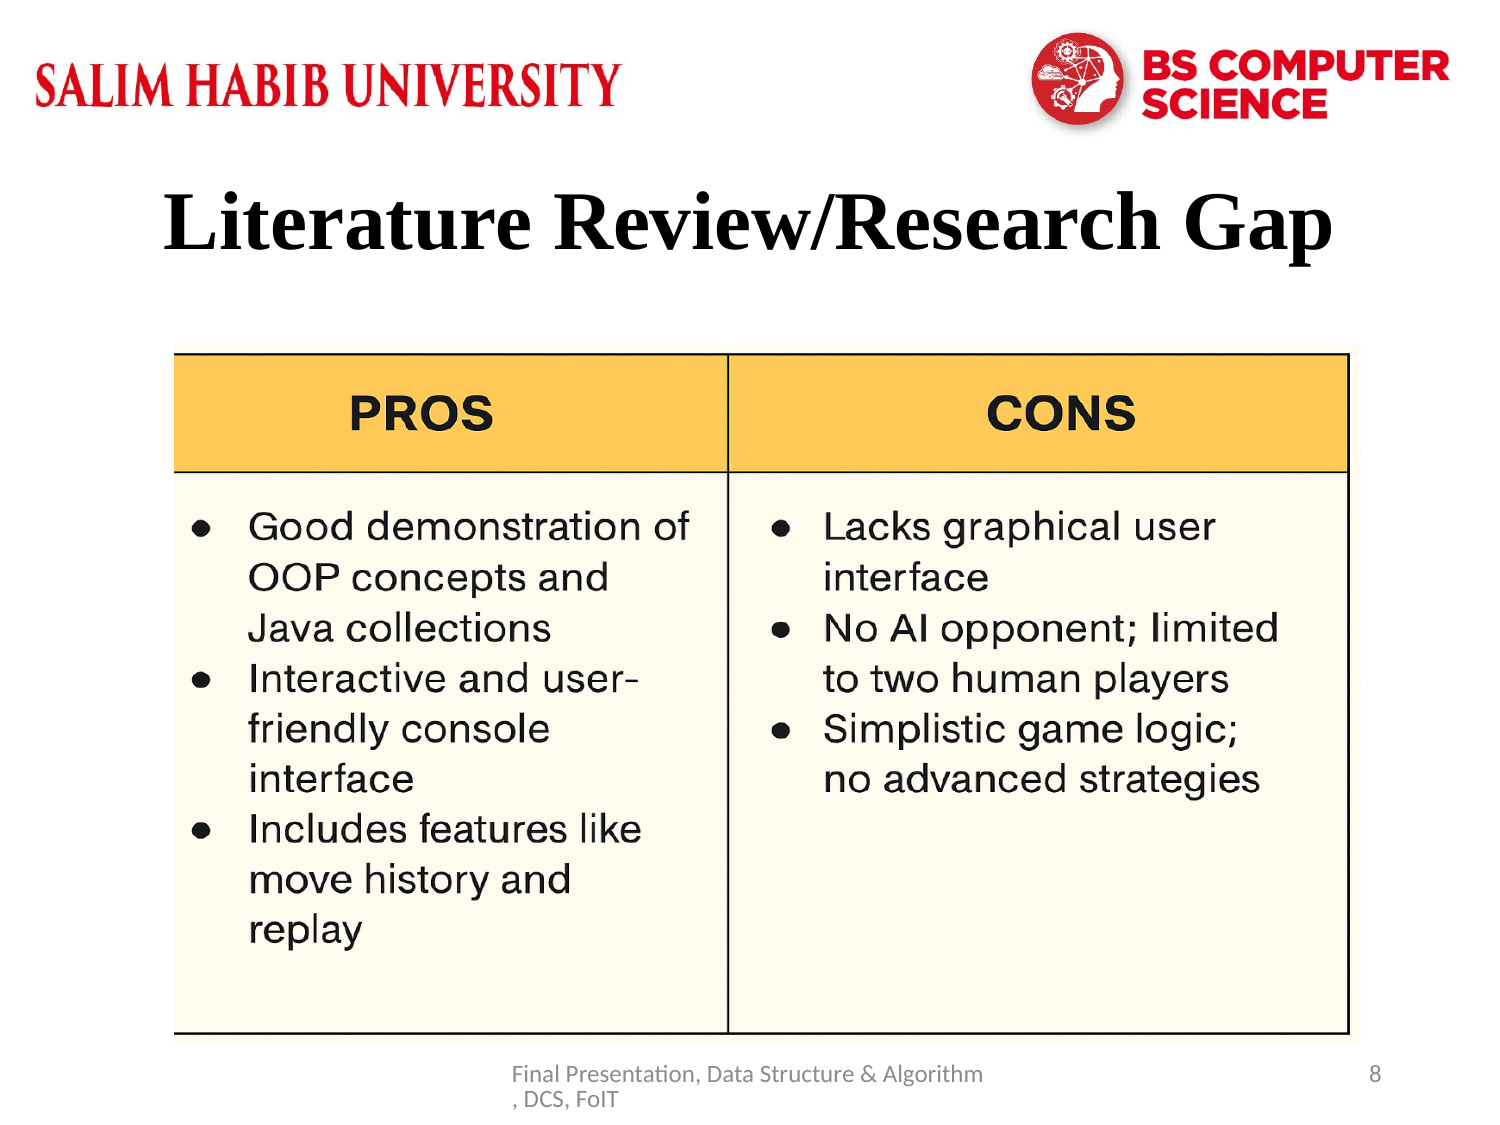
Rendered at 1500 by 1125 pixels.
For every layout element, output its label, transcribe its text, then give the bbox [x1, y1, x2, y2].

title Literature Review/Research Gap [103, 113, 1397, 332]
footer Final Presentation, Data Structure & Algorithm, DCS, FoIT [496, 1043, 1004, 1103]
picture [0, 28, 636, 139]
slide_number 8 [1059, 1042, 1397, 1103]
picture [174, 344, 1361, 1043]
picture [1019, 27, 1458, 138]
